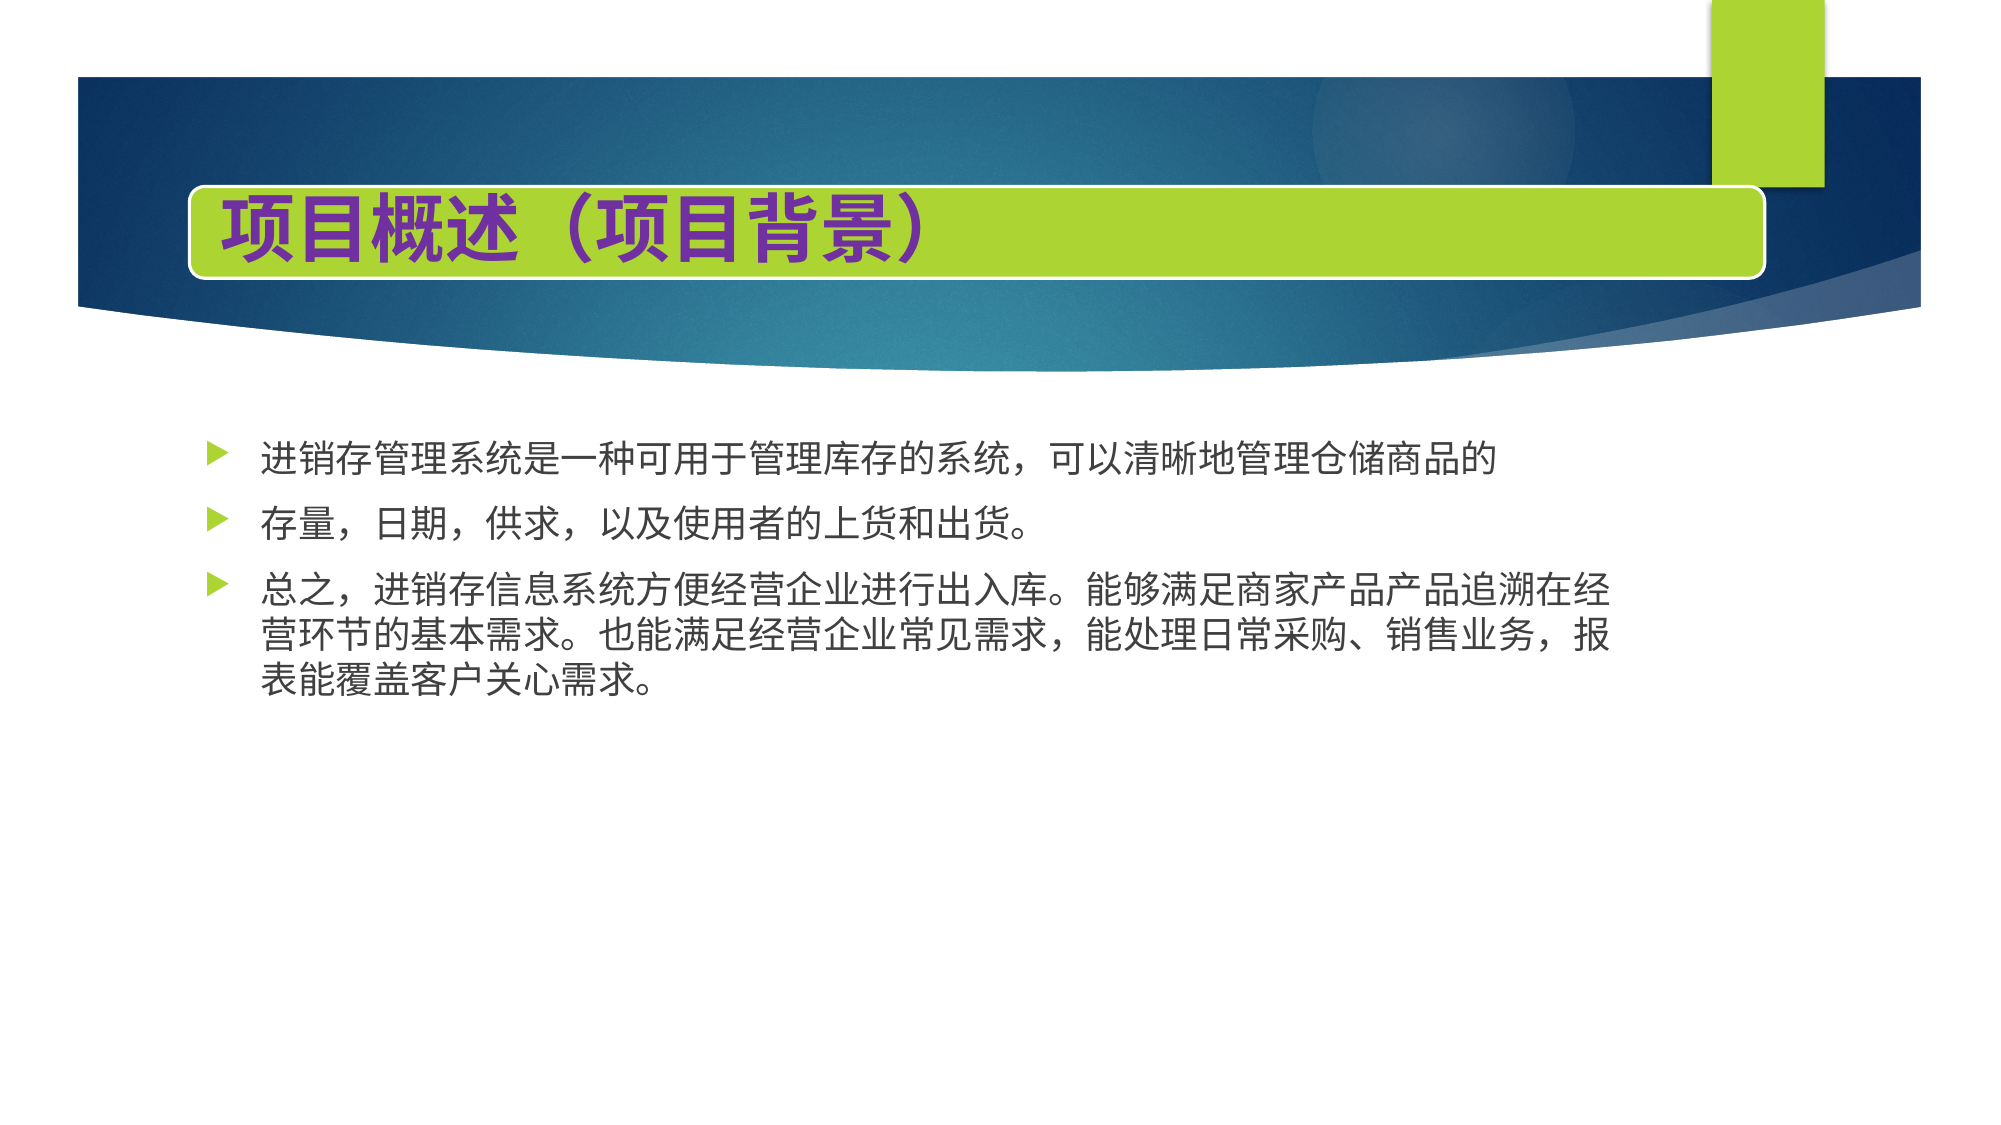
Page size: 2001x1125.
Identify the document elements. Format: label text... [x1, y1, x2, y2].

list 进销存管理系统是一种可用于管理库存的系统，可以清晰地管理仓储商品的 存量，日期，供求，以及使用者的上货和出货。 总之，进销存信息系统方便经营企业进行出入库。能够满足商家产品产品追溯在经营环节的基本需求。也能满足经营企业常见需求，能处理日常采购、销售业务，报表能覆盖客户关心需求。 [189, 427, 1627, 988]
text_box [189, 186, 1765, 279]
